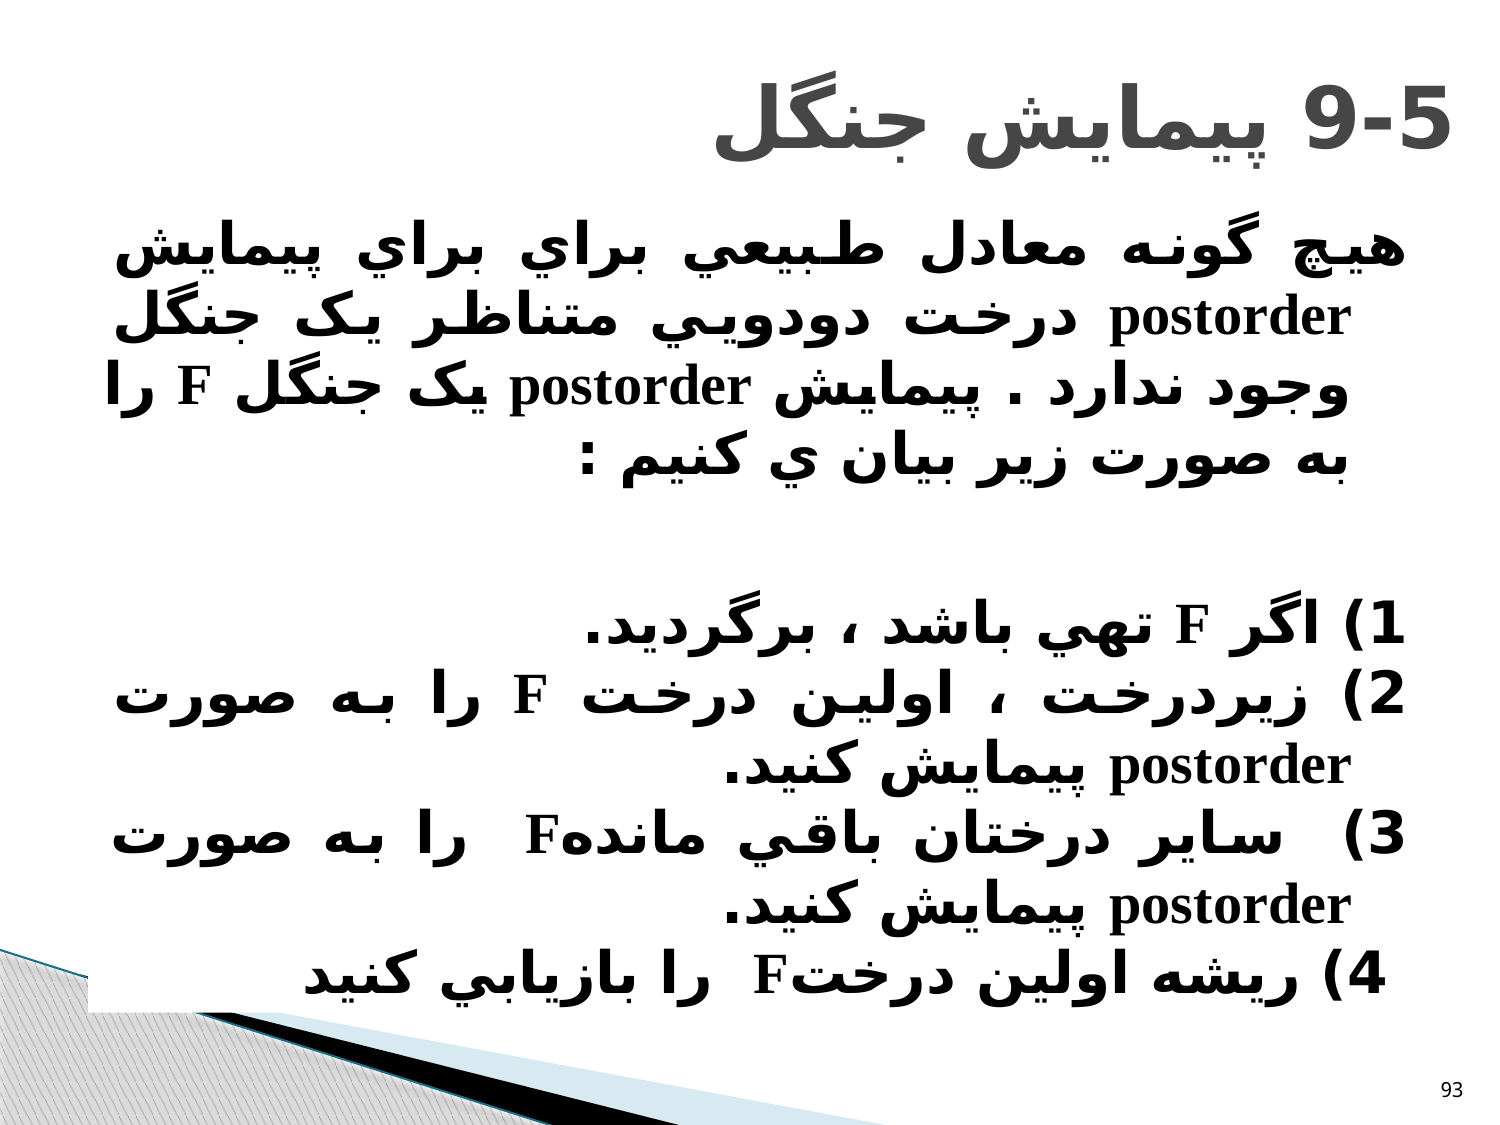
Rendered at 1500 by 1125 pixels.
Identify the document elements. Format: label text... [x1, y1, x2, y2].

title 9-5 پيمايش جنگل [29, 45, 1471, 185]
text_box هيچ گونه معادل طبيعي براي براي پيمايش postorder درخت دودويي متناظر يک جنگل وجود ندارد . پيمايش postorder يک جنگل F را به صورت زير بيان ي کنيم : 1) اگر F تهي باشد ، برگرديد. 2) زيردرخت ، اولين درخت F را به صورت postorder پيمايش کنيد. 3) ساير درختان باقي ماندهF را به صورت postorder پيمايش کنيد. 4) ريشه اولين درختF را بازيابي کنيد [88, 198, 1424, 1013]
slide_number 93 [1418, 1051, 1479, 1112]
